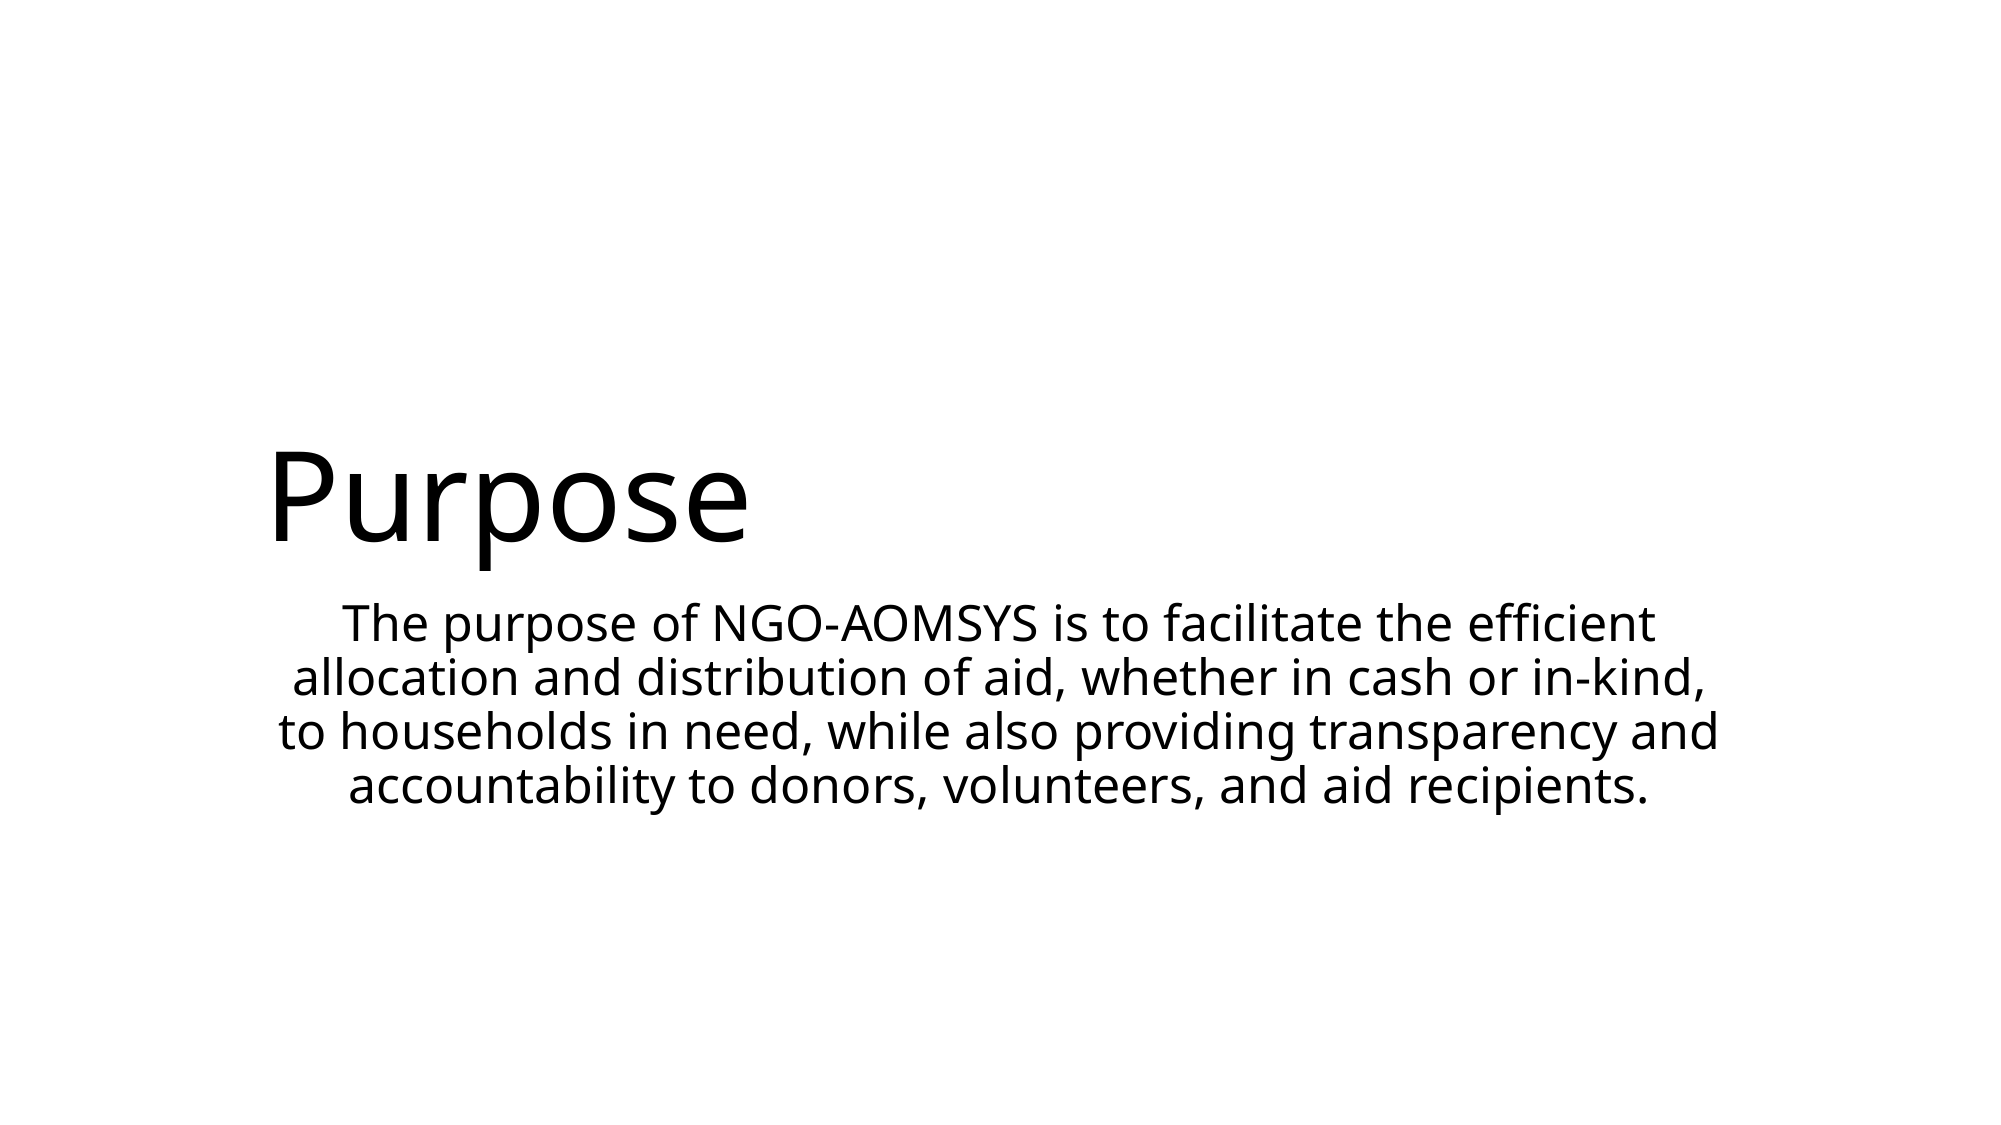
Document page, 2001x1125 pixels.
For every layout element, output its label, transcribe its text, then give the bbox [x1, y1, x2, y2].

subtitle The purpose of NGO-AOMSYS is to facilitate the efficient allocation and distribution of aid, whether in cash or in-kind, to households in need, while also providing transparency and accountability to donors, volunteers, and aid recipients. [249, 590, 1750, 863]
title Purpose [249, 184, 1750, 576]
